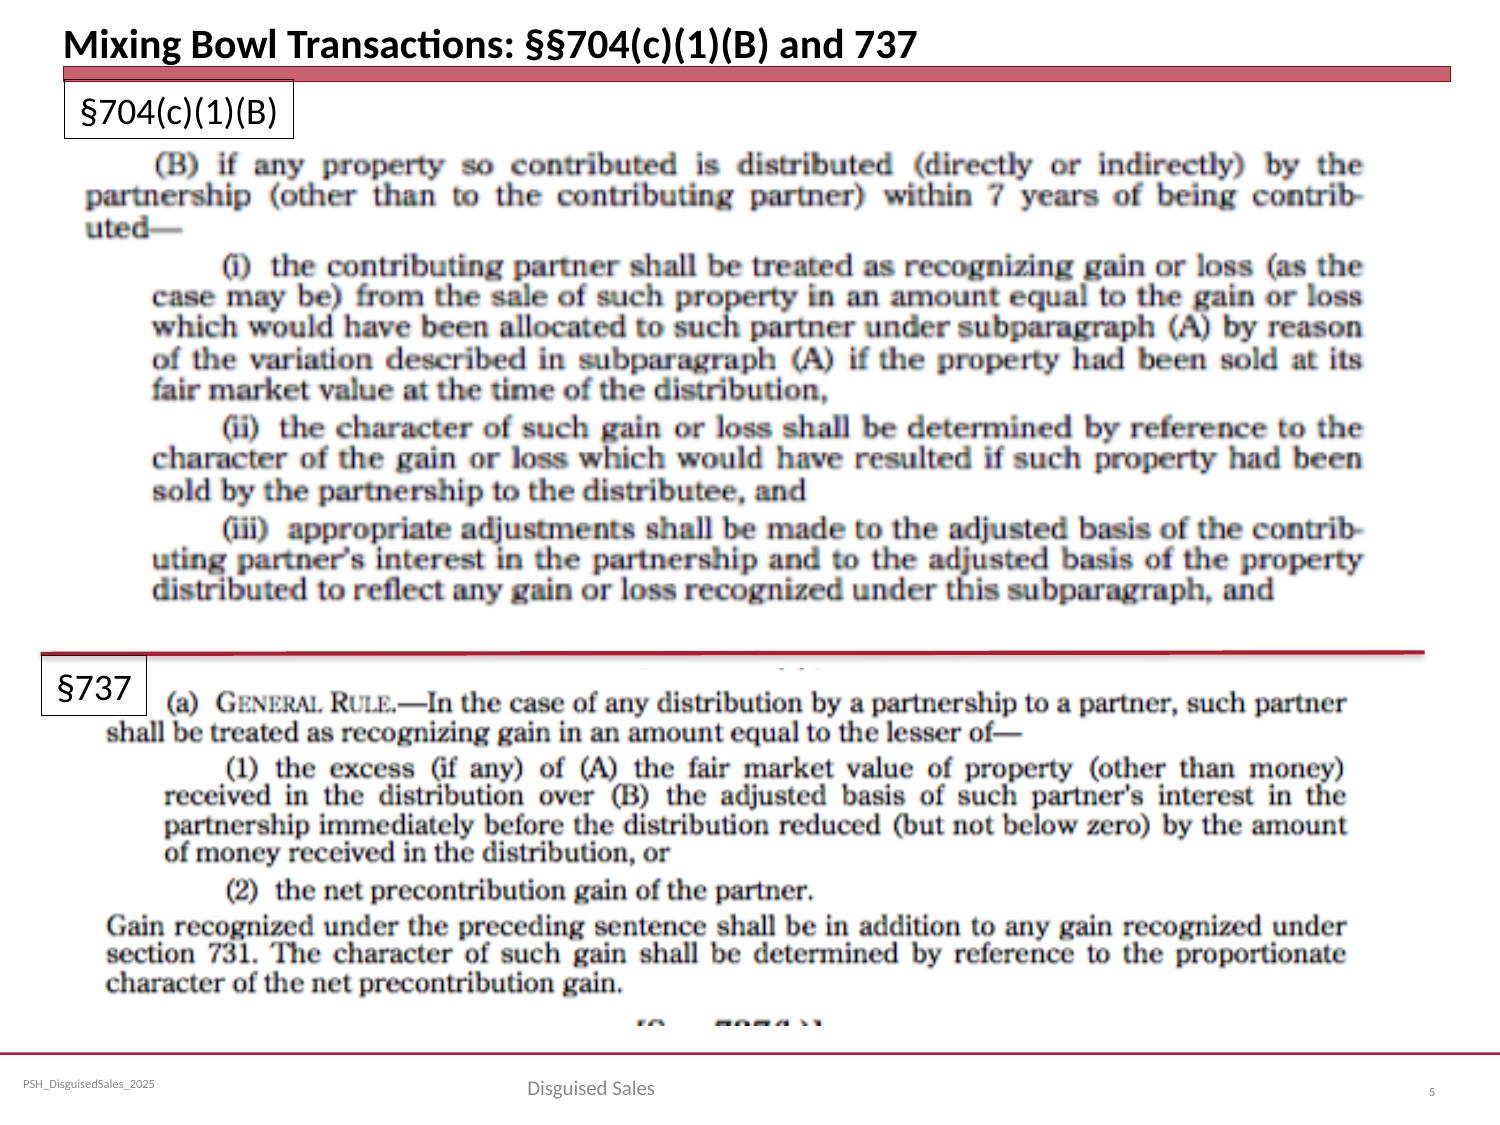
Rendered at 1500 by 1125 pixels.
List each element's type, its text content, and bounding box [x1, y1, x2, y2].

text_box §704(c)(1)(B) [64, 79, 294, 139]
footer Disguised Sales [512, 1056, 988, 1117]
picture [88, 667, 1403, 1026]
text_box §737 [41, 661, 147, 716]
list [62, 145, 1403, 617]
title Mixing Bowl Transactions: §§704(c)(1)(B) and 737 [62, 6, 1451, 67]
slide_number 5 [1375, 1061, 1451, 1122]
